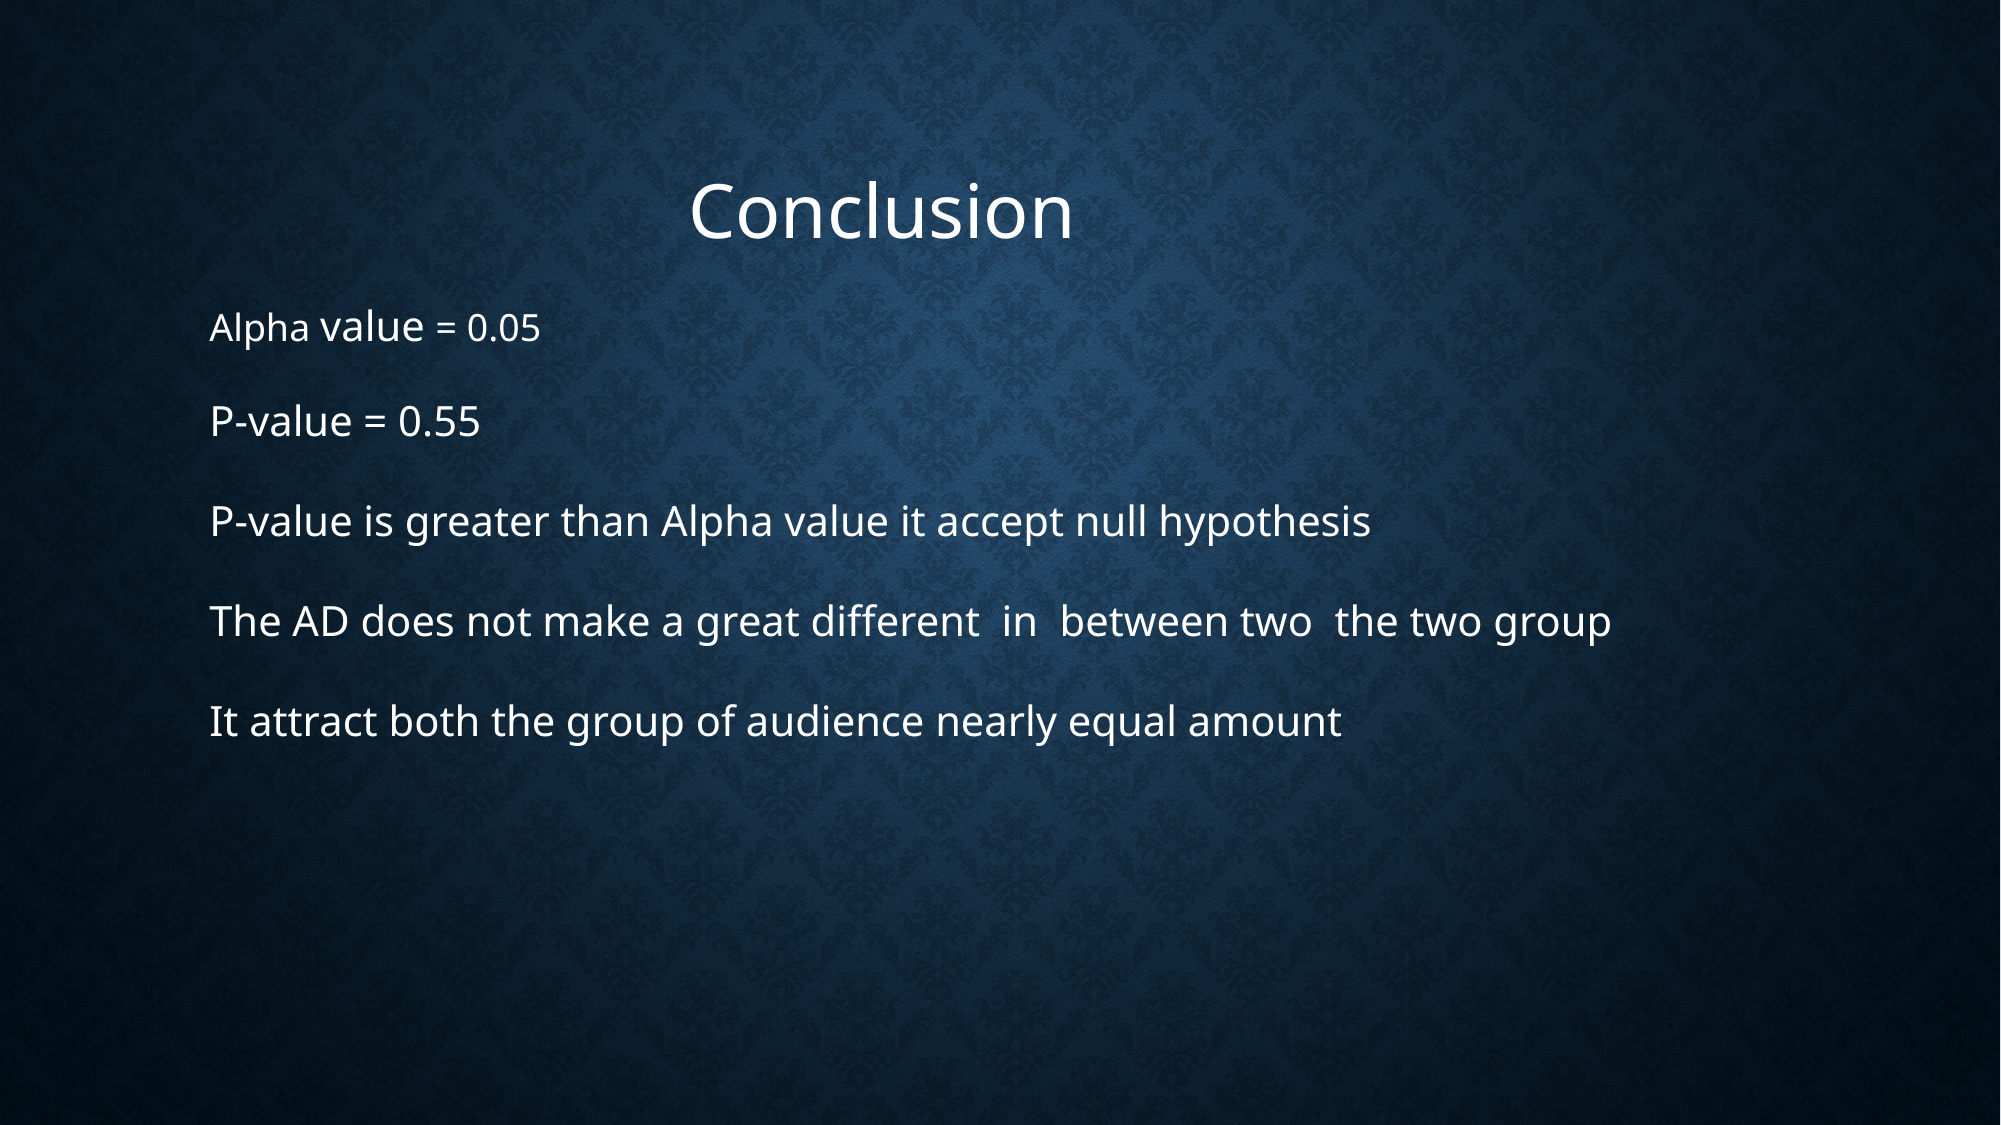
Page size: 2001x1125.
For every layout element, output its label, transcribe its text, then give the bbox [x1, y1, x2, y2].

text_box Conclusion [673, 156, 1124, 262]
text_box Alpha value = 0.05 P-value = 0.55 P-value is greater than Alpha value it accept null hypothesis The AD does not make a great different in between two the two group It attract both the group of audience nearly equal amount [194, 291, 1897, 803]
